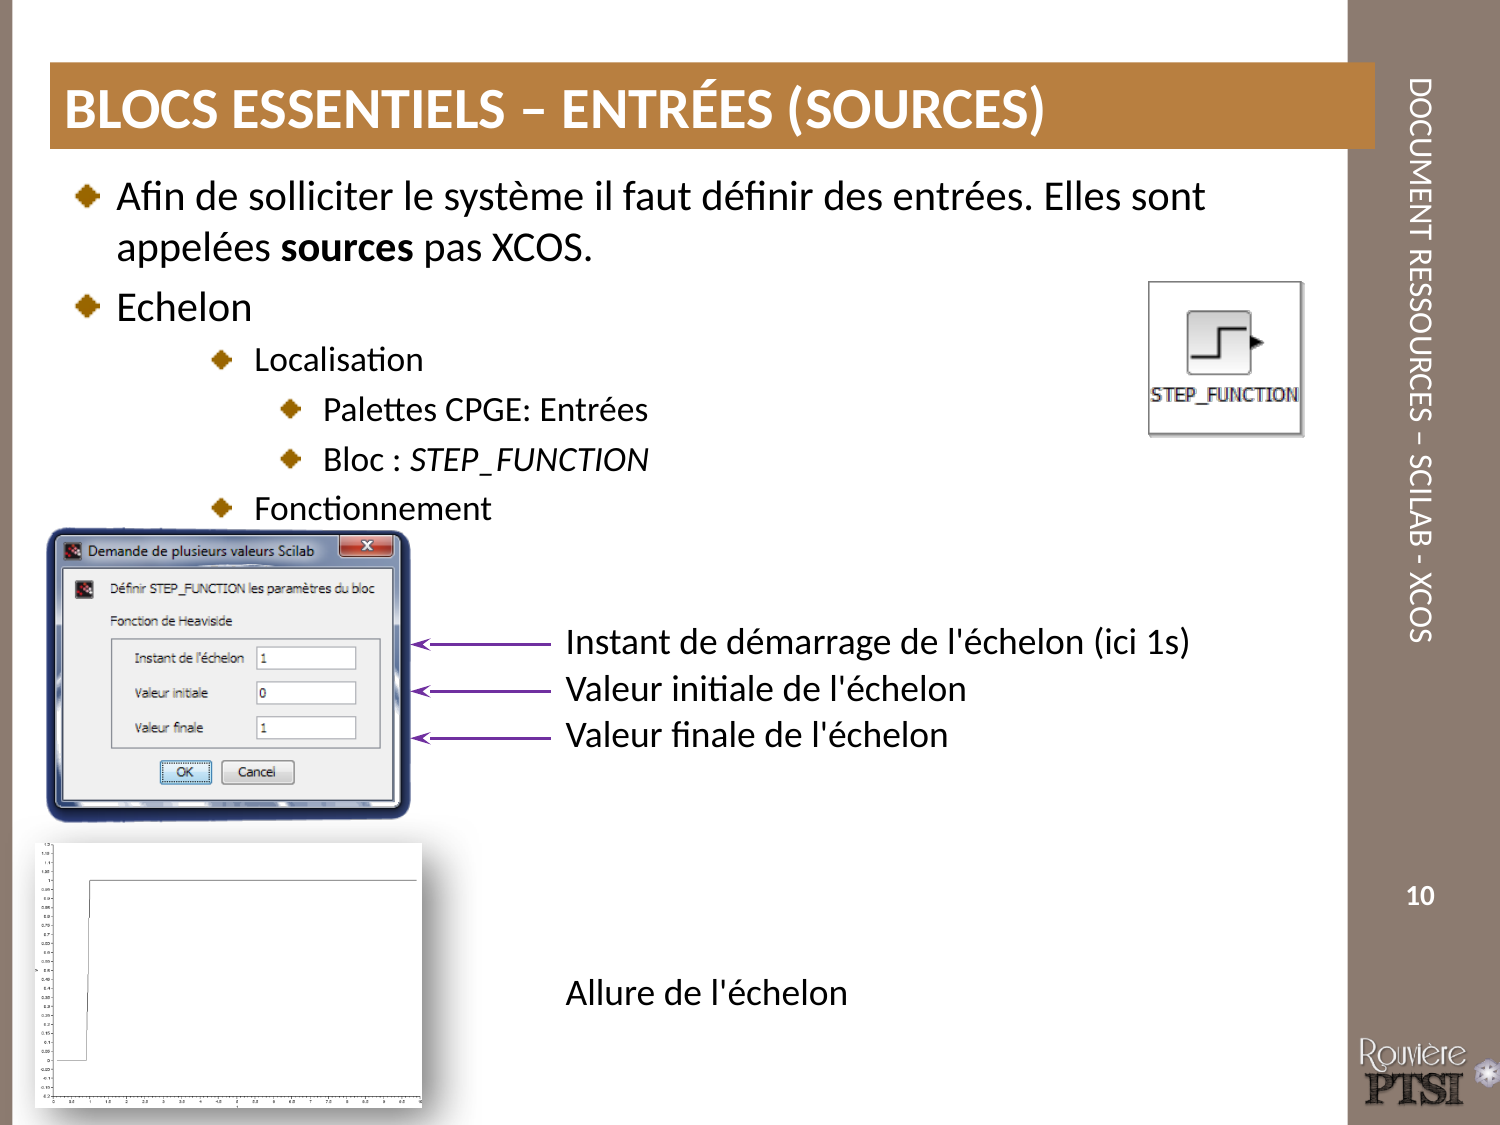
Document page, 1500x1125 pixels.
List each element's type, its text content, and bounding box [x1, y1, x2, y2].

picture [271, 442, 301, 472]
picture [271, 392, 301, 422]
text_box Instant de démarrage de l'échelon (ici 1s) [550, 609, 1325, 656]
text_box Valeur finale de l'échelon [550, 703, 1325, 763]
picture [202, 343, 232, 373]
picture [64, 286, 100, 322]
text_box Allure de l'échelon [550, 960, 1325, 1021]
picture [1148, 280, 1305, 438]
text_box Valeur initiale de l'échelon [550, 656, 1325, 703]
list Afin de solliciter le système il faut définir des entrées. Elles sont appelées sources pas XCOS. Echelon Localisation Palettes CPGE: Entrées Bloc : STEP_FUNCTION Fonctionnement [50, 160, 1336, 539]
list Blocs essentiels – Entrées (Sources) [50, 62, 1375, 149]
slide_number 10 [1340, 869, 1500, 917]
picture [64, 176, 100, 212]
picture [1359, 1037, 1500, 1109]
picture [34, 843, 422, 1108]
picture [46, 527, 411, 823]
picture [202, 491, 232, 521]
